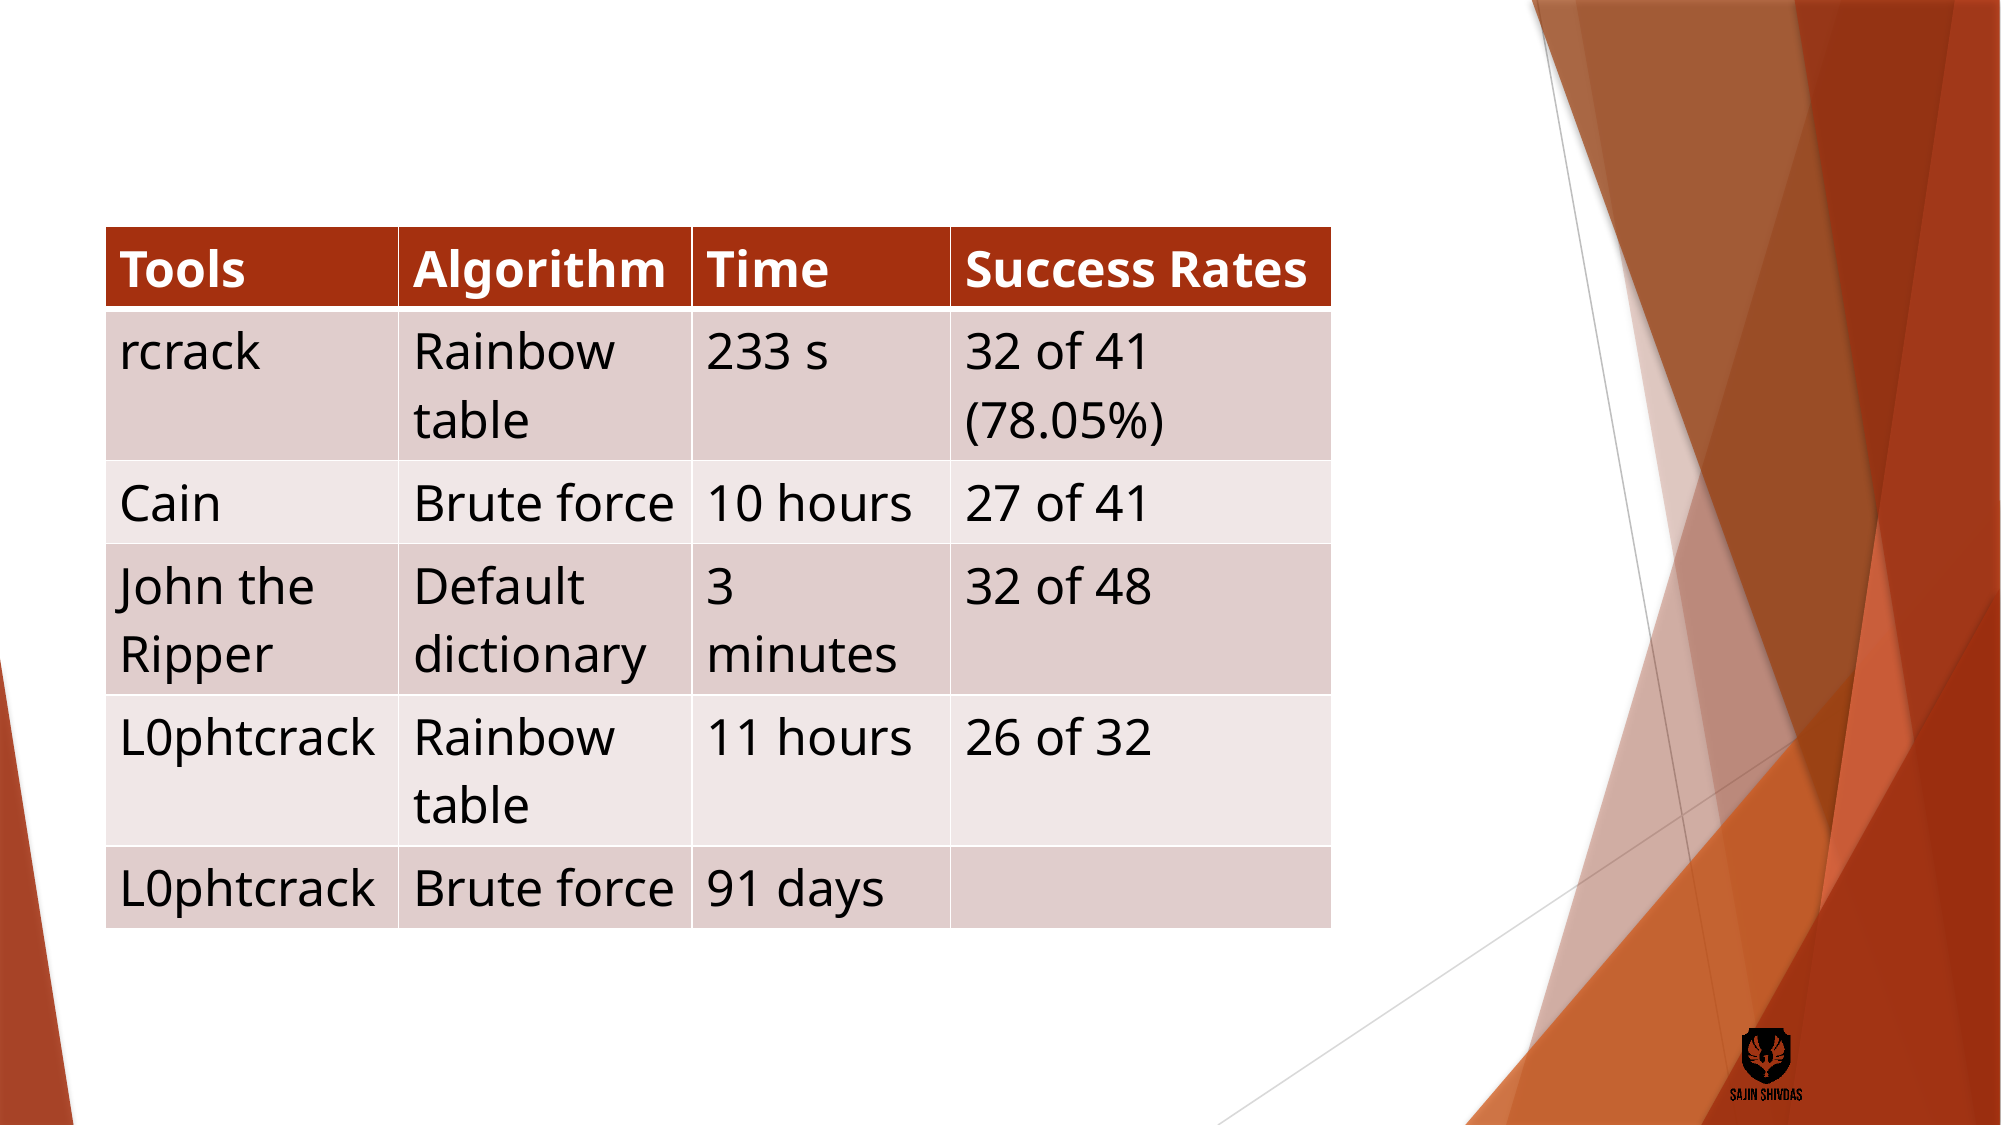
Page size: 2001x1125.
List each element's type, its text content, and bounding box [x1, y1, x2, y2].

table_cell 32 of 48 [951, 544, 1331, 694]
table_cell L0phtcrack [106, 847, 398, 928]
table_cell 11 hours [693, 696, 950, 845]
table_cell Brute force [399, 847, 691, 928]
table_cell Rainbow table [399, 312, 691, 460]
table_cell [951, 847, 1331, 928]
table_cell rcrack [106, 312, 398, 460]
table_cell Cain [106, 461, 398, 543]
table_header Tools [106, 227, 398, 306]
table_cell 10 hours [693, 461, 950, 543]
table_header Algorithm [399, 227, 691, 306]
table_cell 26 of 32 [951, 696, 1331, 845]
table_cell Brute force [399, 461, 691, 543]
table_cell Rainbow table [399, 696, 691, 845]
table_cell 3 minutes [693, 544, 950, 694]
table_header Success Rates [951, 227, 1331, 306]
table_cell 233 s [693, 312, 950, 460]
table_cell 27 of 41 [951, 461, 1331, 543]
picture [1722, 1020, 1812, 1110]
table_cell Default dictionary [399, 544, 691, 694]
table_header Time [693, 227, 950, 306]
table_cell 91 days [693, 847, 950, 928]
table_cell 32 of 41 (78.05%) [951, 312, 1331, 460]
table_cell John the Ripper [106, 544, 398, 694]
table_cell L0phtcrack [106, 696, 398, 845]
